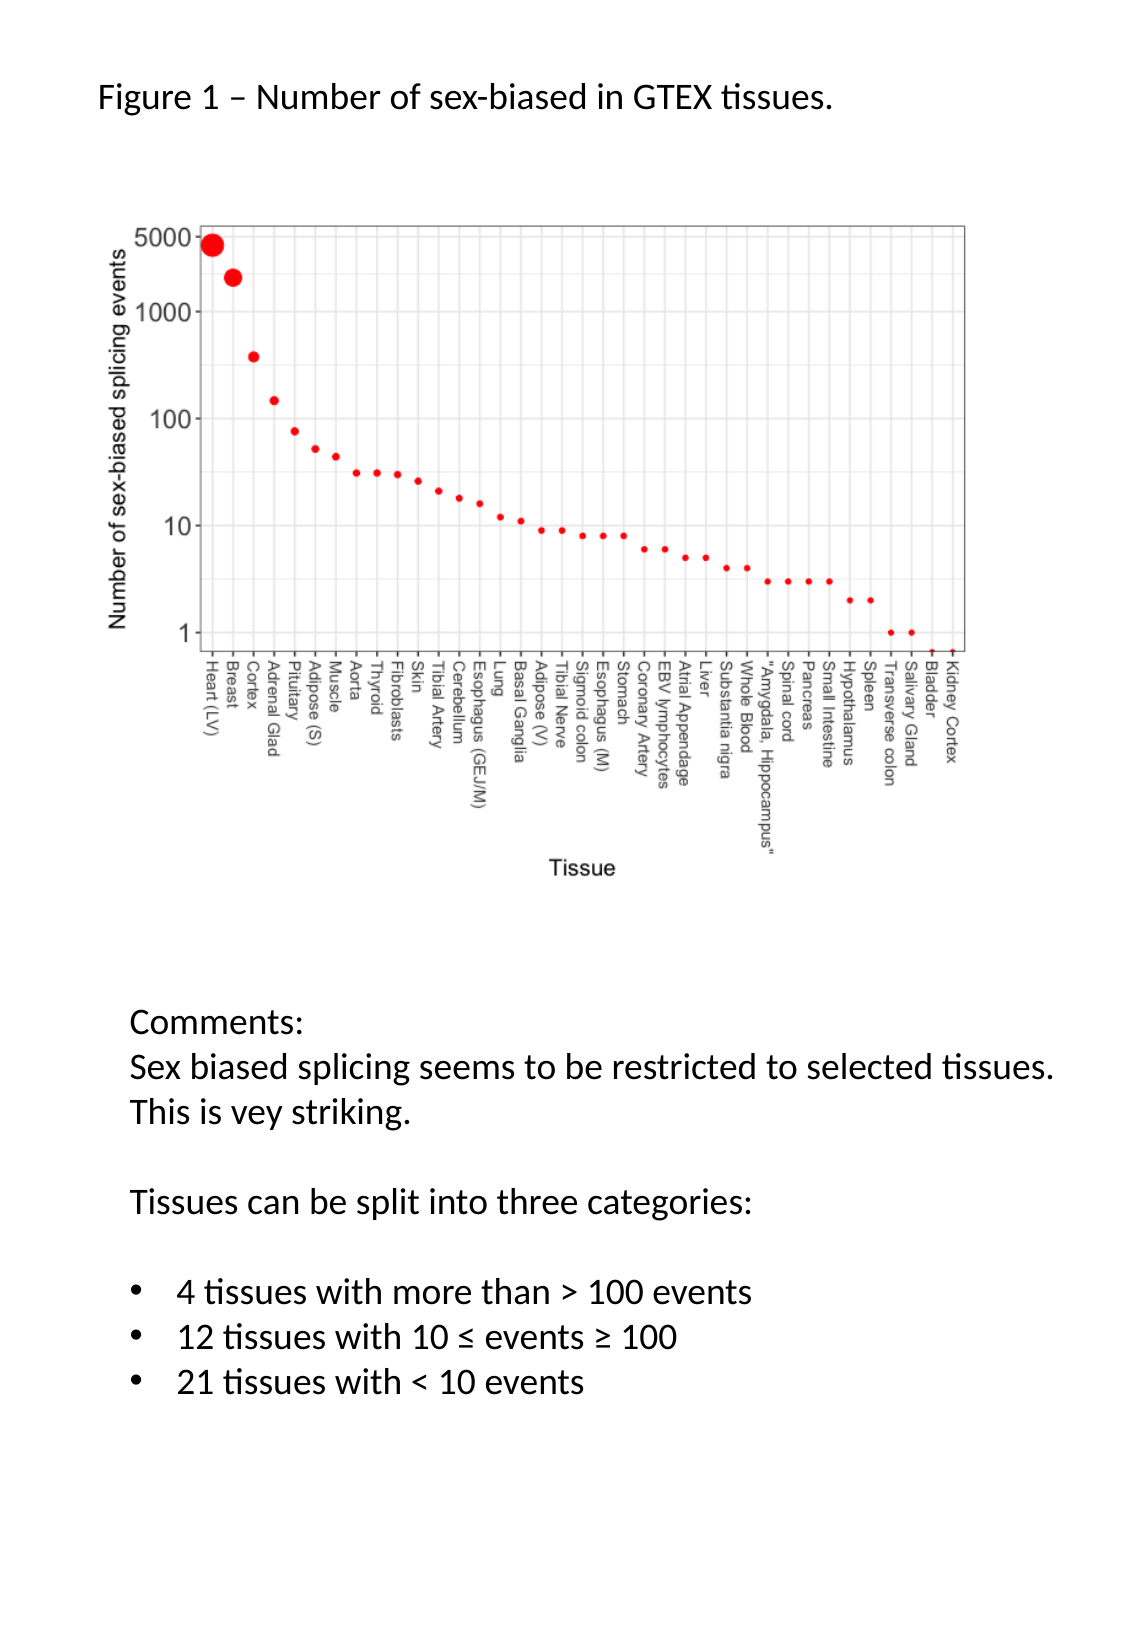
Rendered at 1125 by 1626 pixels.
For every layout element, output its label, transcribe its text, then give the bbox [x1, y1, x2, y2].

text_box Figure 1 – Number of sex-biased in GTEX tissues. [83, 64, 859, 125]
text_box Comments: Sex biased splicing seems to be restricted to selected tissues. This is vey striking. Tissues can be split into three categories: 4 tissues with more than > 100 events 12 tissues with 10 ≤ events ≥ 100 21 tissues with < 10 events [114, 989, 1097, 1455]
picture [100, 216, 983, 888]
